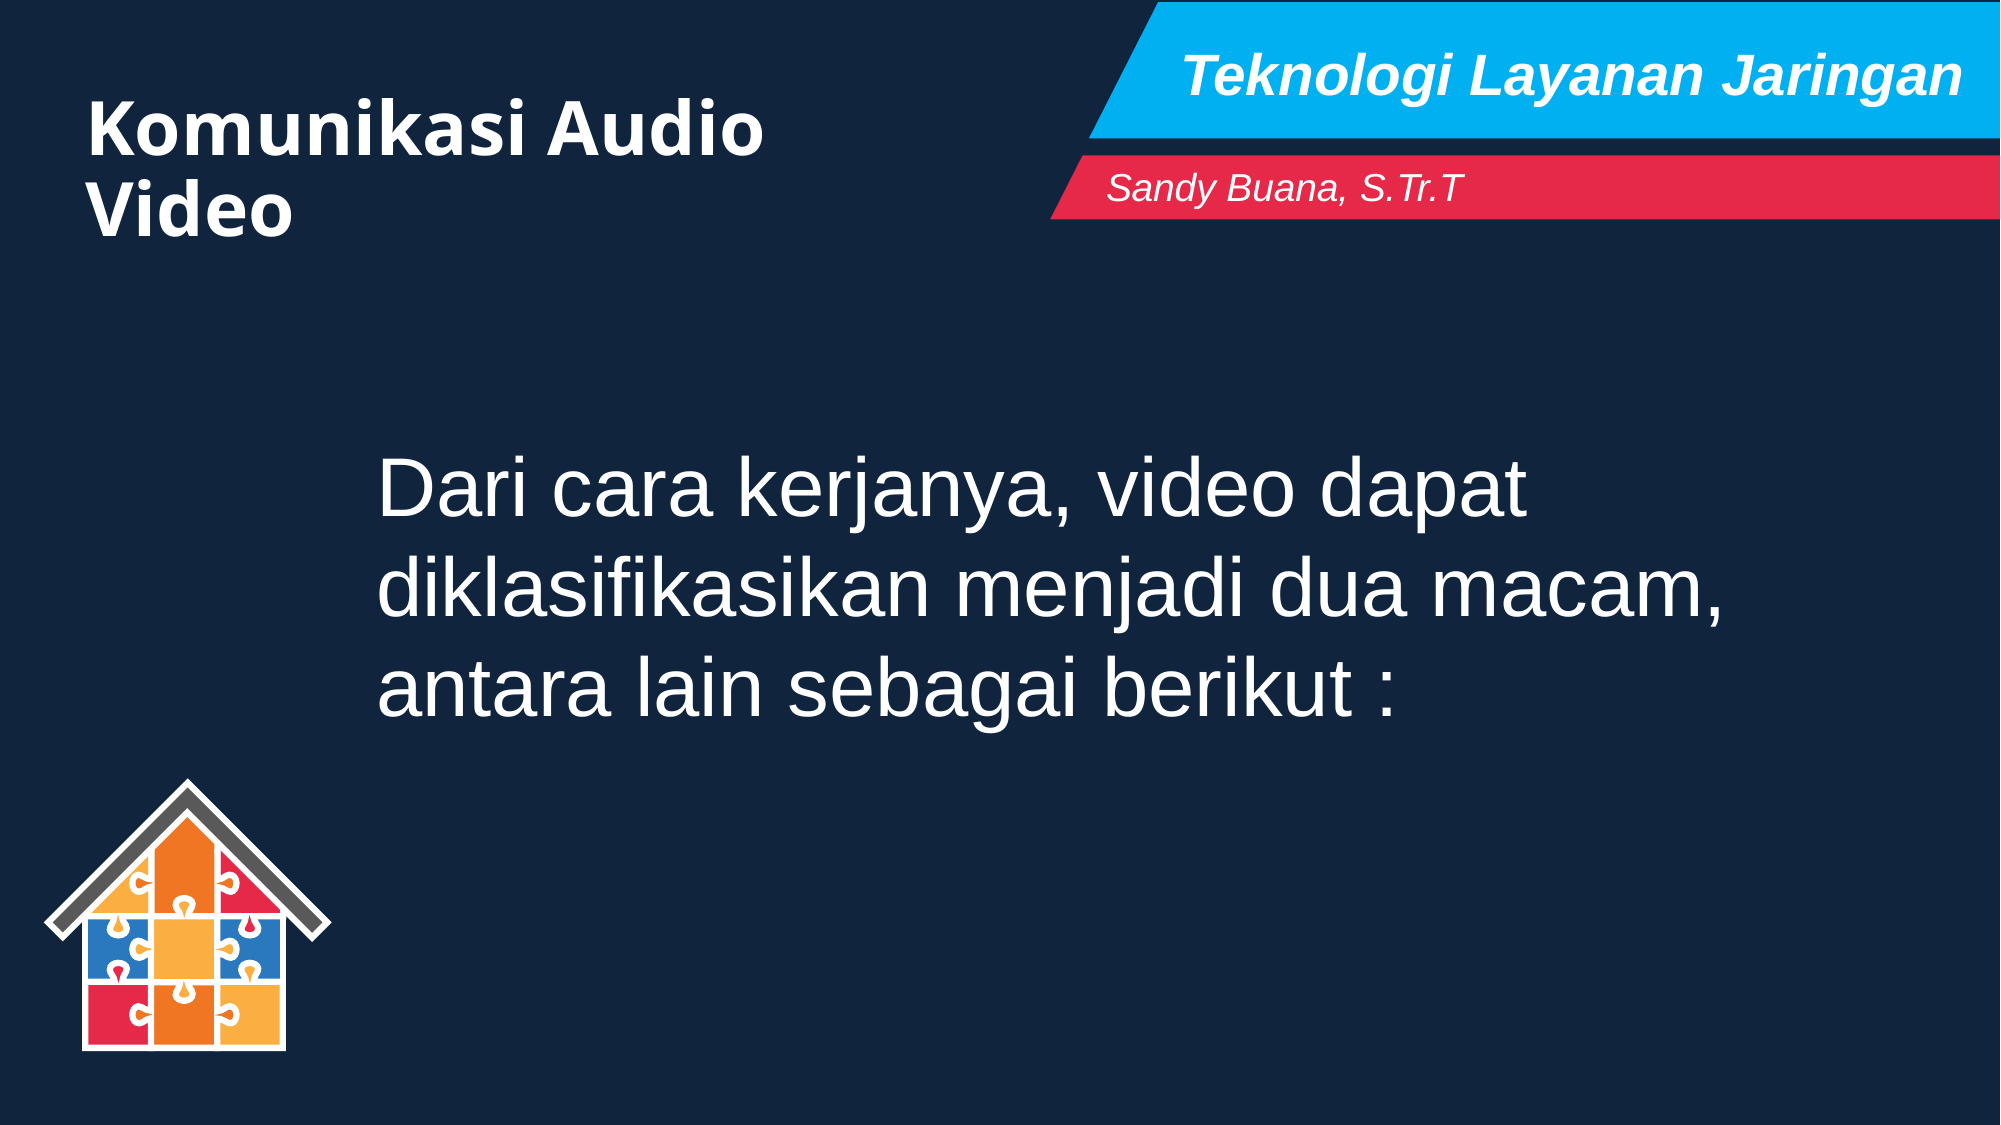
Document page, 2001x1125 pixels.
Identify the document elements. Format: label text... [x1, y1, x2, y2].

text_box Sandy Buana, S.Tr.T [1091, 155, 1875, 217]
text_box Teknologi Layanan Jaringan [1165, 29, 1986, 115]
text_box [284, 877, 329, 939]
text_box [46, 883, 85, 939]
text_box Dari cara kerjanya, video dapat diklasifikasikan menjadi dua macam, antara lain sebagai berikut : [361, 426, 1822, 741]
text_box [160, 781, 215, 808]
text_box [1048, 154, 2000, 221]
text_box [1087, 1, 2000, 140]
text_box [85, 808, 284, 1048]
list Komunikasi Audio Video [70, 82, 997, 202]
